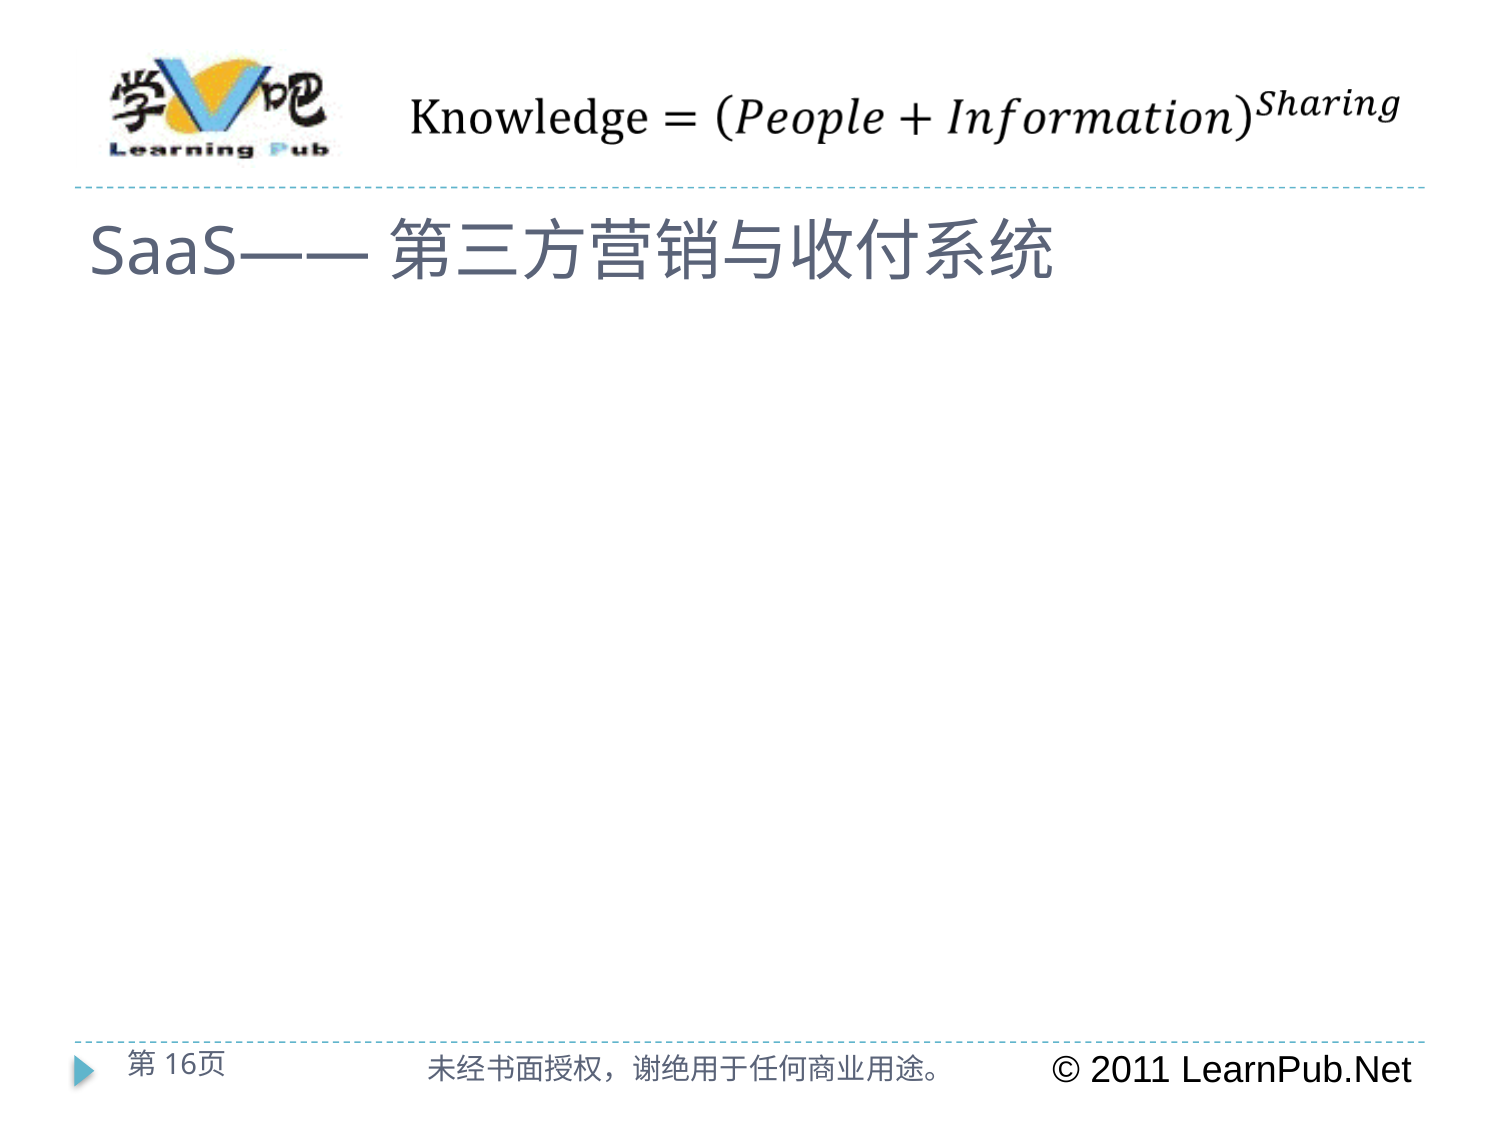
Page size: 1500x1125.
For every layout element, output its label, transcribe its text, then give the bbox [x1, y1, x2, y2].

picture [75, 49, 363, 168]
title SaaS——第三方营销与收付系统 [75, 200, 1425, 288]
picture [387, 74, 1425, 153]
slide_number 第16页 [112, 1037, 362, 1098]
footer 未经书面授权，谢绝用于任何商业用途。 [412, 1042, 1013, 1103]
